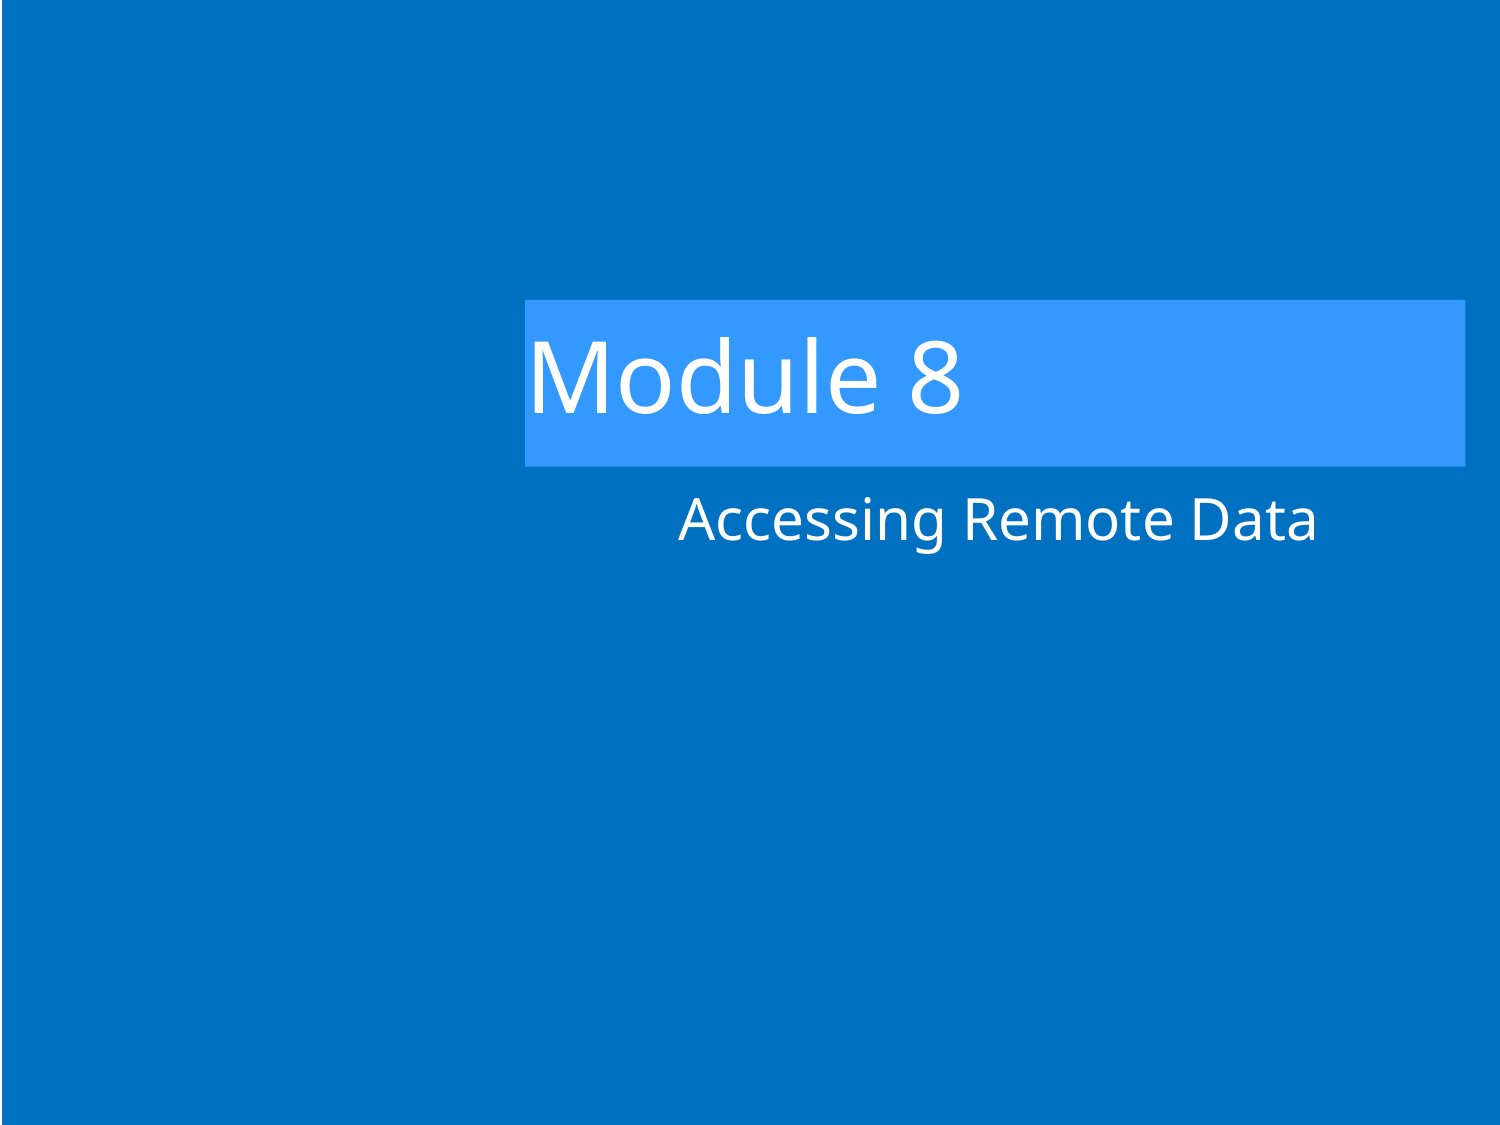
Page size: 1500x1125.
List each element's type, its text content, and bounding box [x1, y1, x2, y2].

title Module 8 [524, 299, 1466, 467]
subtitle Accessing Remote Data [524, 474, 1473, 657]
